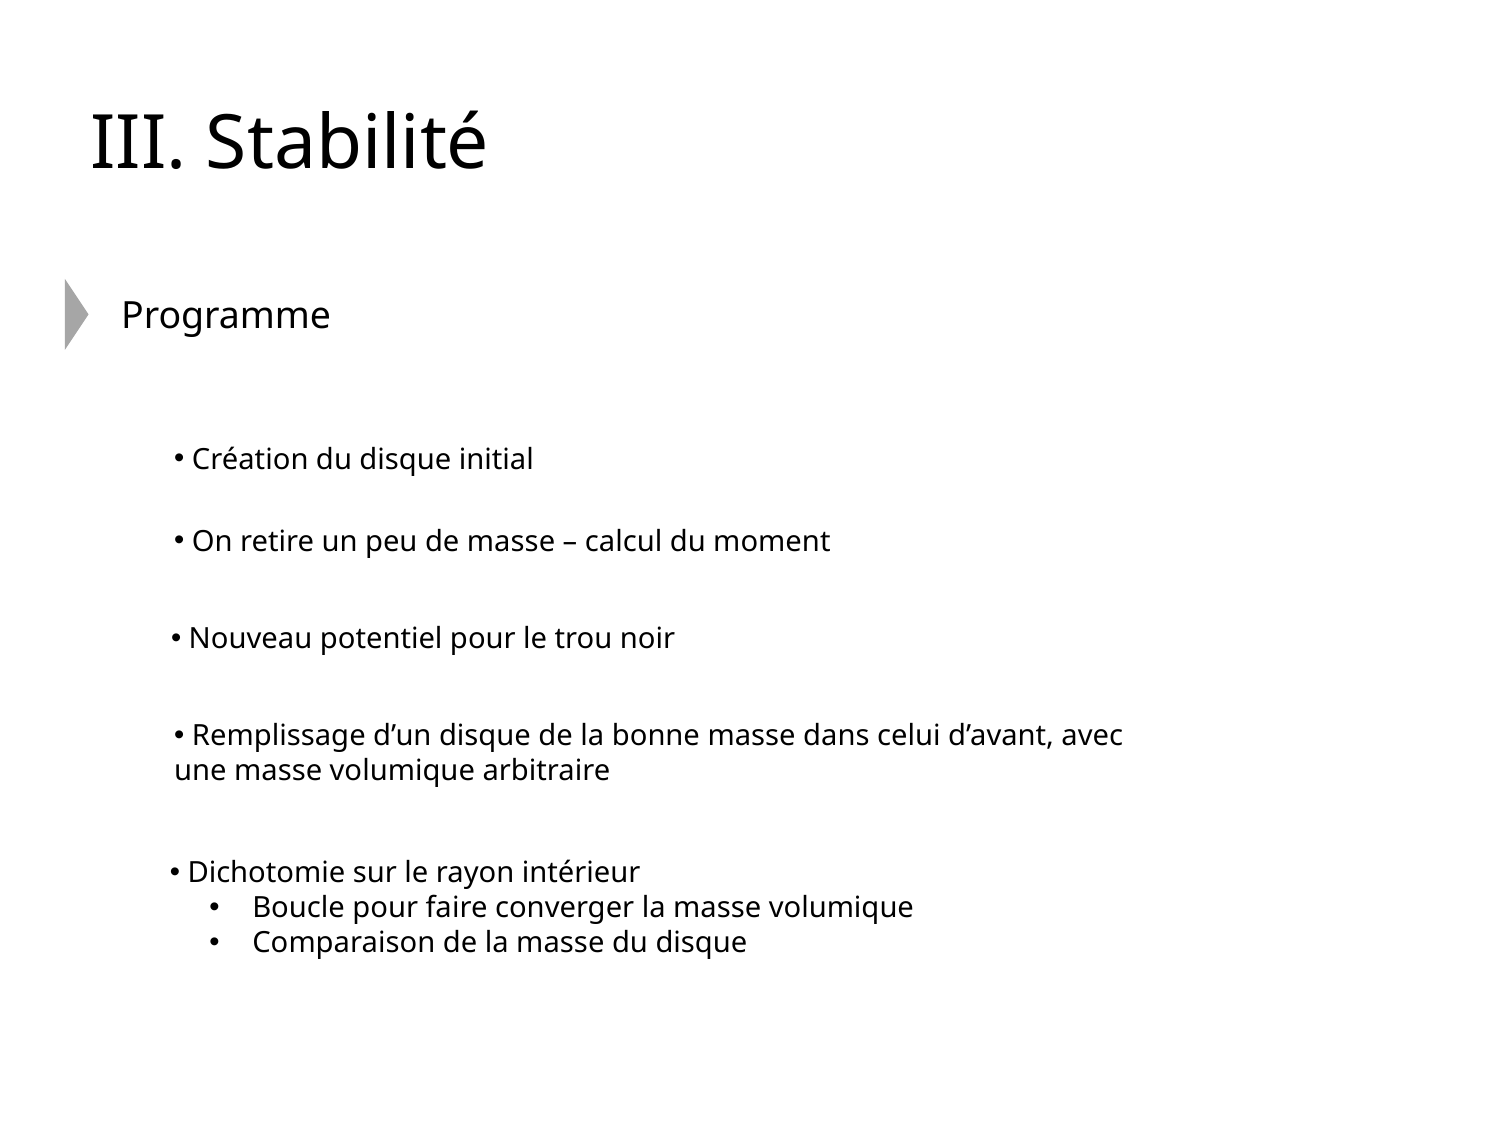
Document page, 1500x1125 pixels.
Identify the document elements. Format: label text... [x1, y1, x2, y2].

text_box Dichotomie sur le rayon intérieur Boucle pour faire converger la masse volumique Comparaison de la masse du disque [155, 846, 1171, 966]
text_box On retire un peu de masse – calcul du moment [159, 514, 1176, 565]
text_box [64, 278, 1389, 350]
text_box Création du disque initial [159, 432, 1176, 483]
text_box Remplissage d’un disque de la bonne masse dans celui d’avant, avec une masse volumique arbitraire [159, 709, 1176, 794]
title III. Stabilité [75, 45, 1425, 233]
text_box Nouveau potentiel pour le trou noir [156, 612, 1173, 663]
